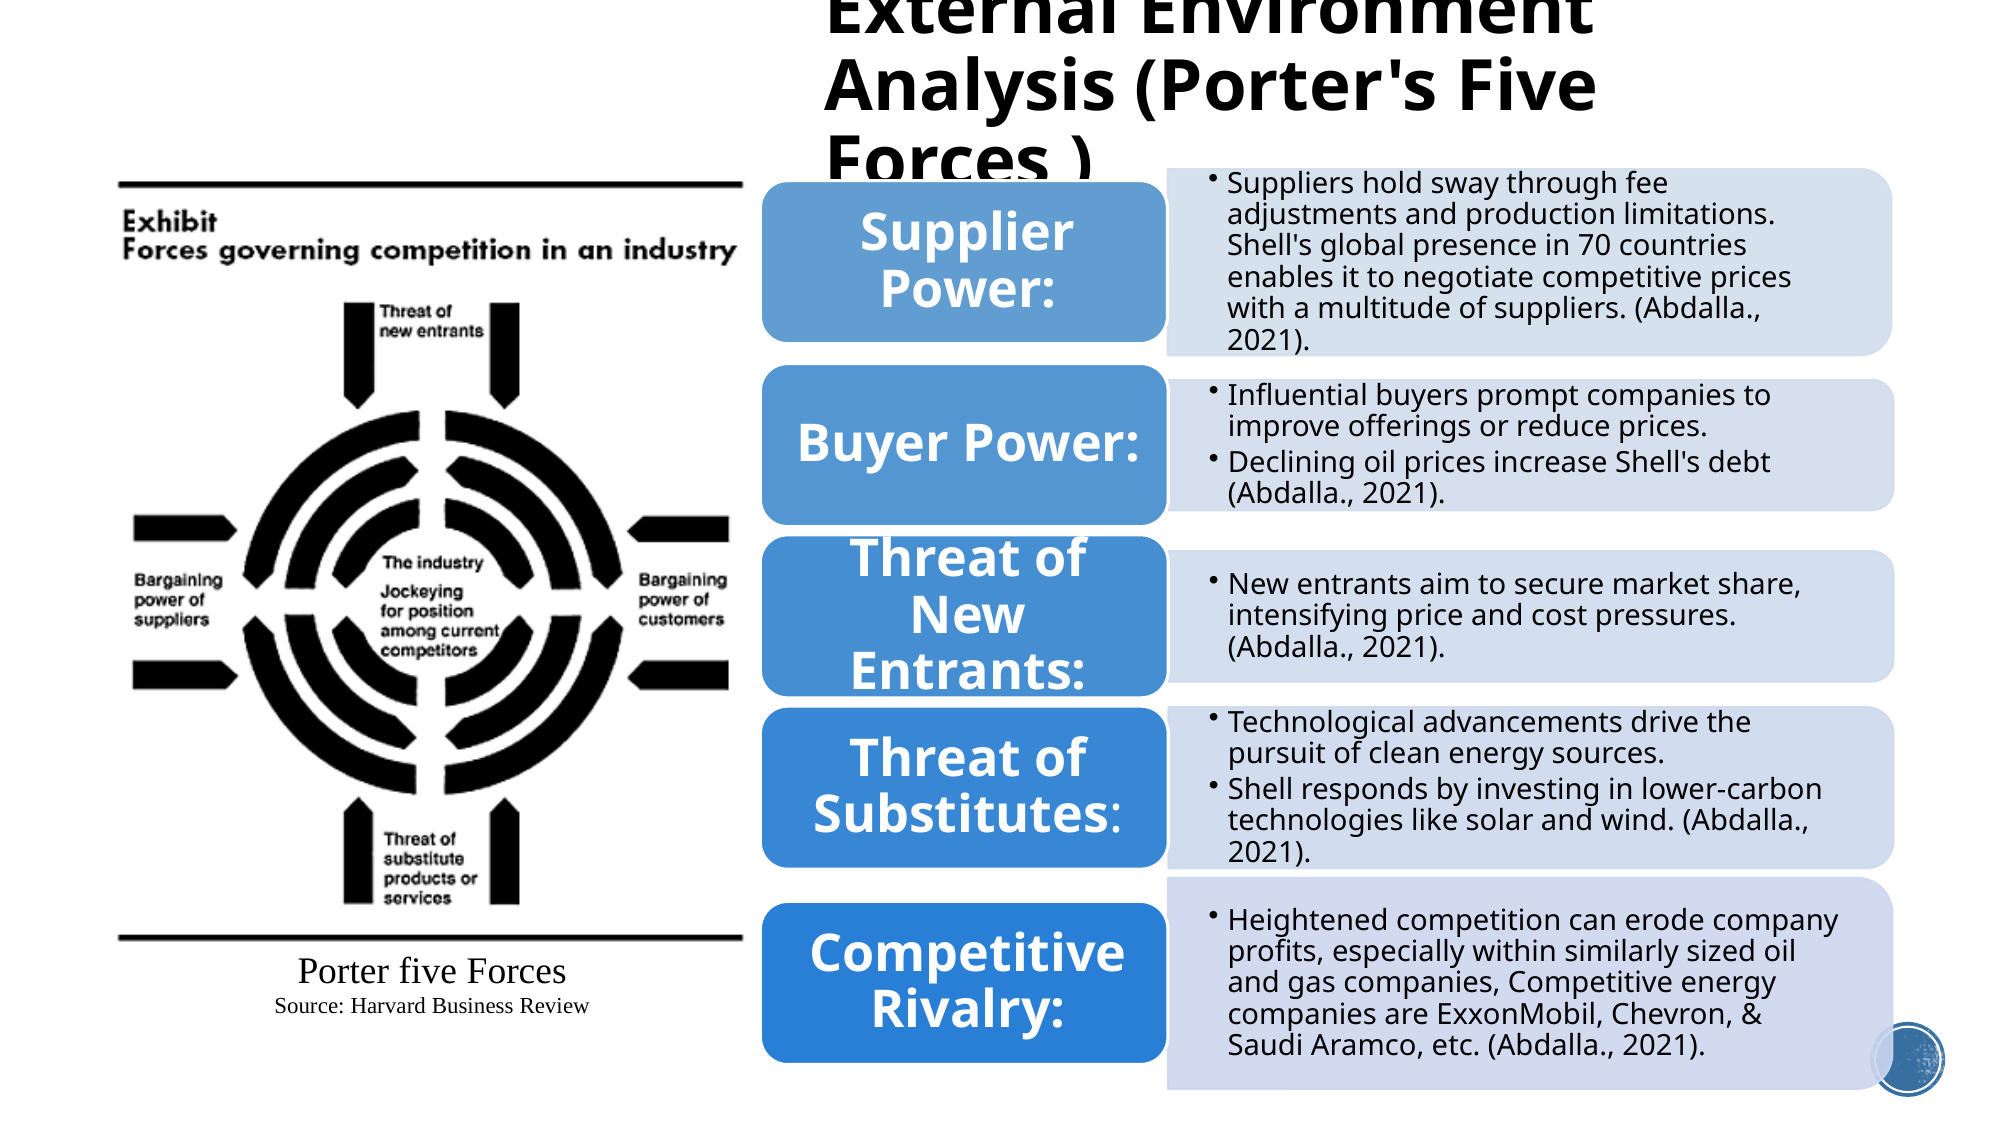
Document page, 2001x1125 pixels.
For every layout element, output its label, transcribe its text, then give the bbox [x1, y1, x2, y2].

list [763, 169, 1894, 1087]
picture [103, 170, 759, 957]
title External Environment Analysis (Porter's Five Forces ) [809, 0, 1894, 168]
text_box Porter five Forces Source: Harvard Business Review [167, 957, 698, 1026]
